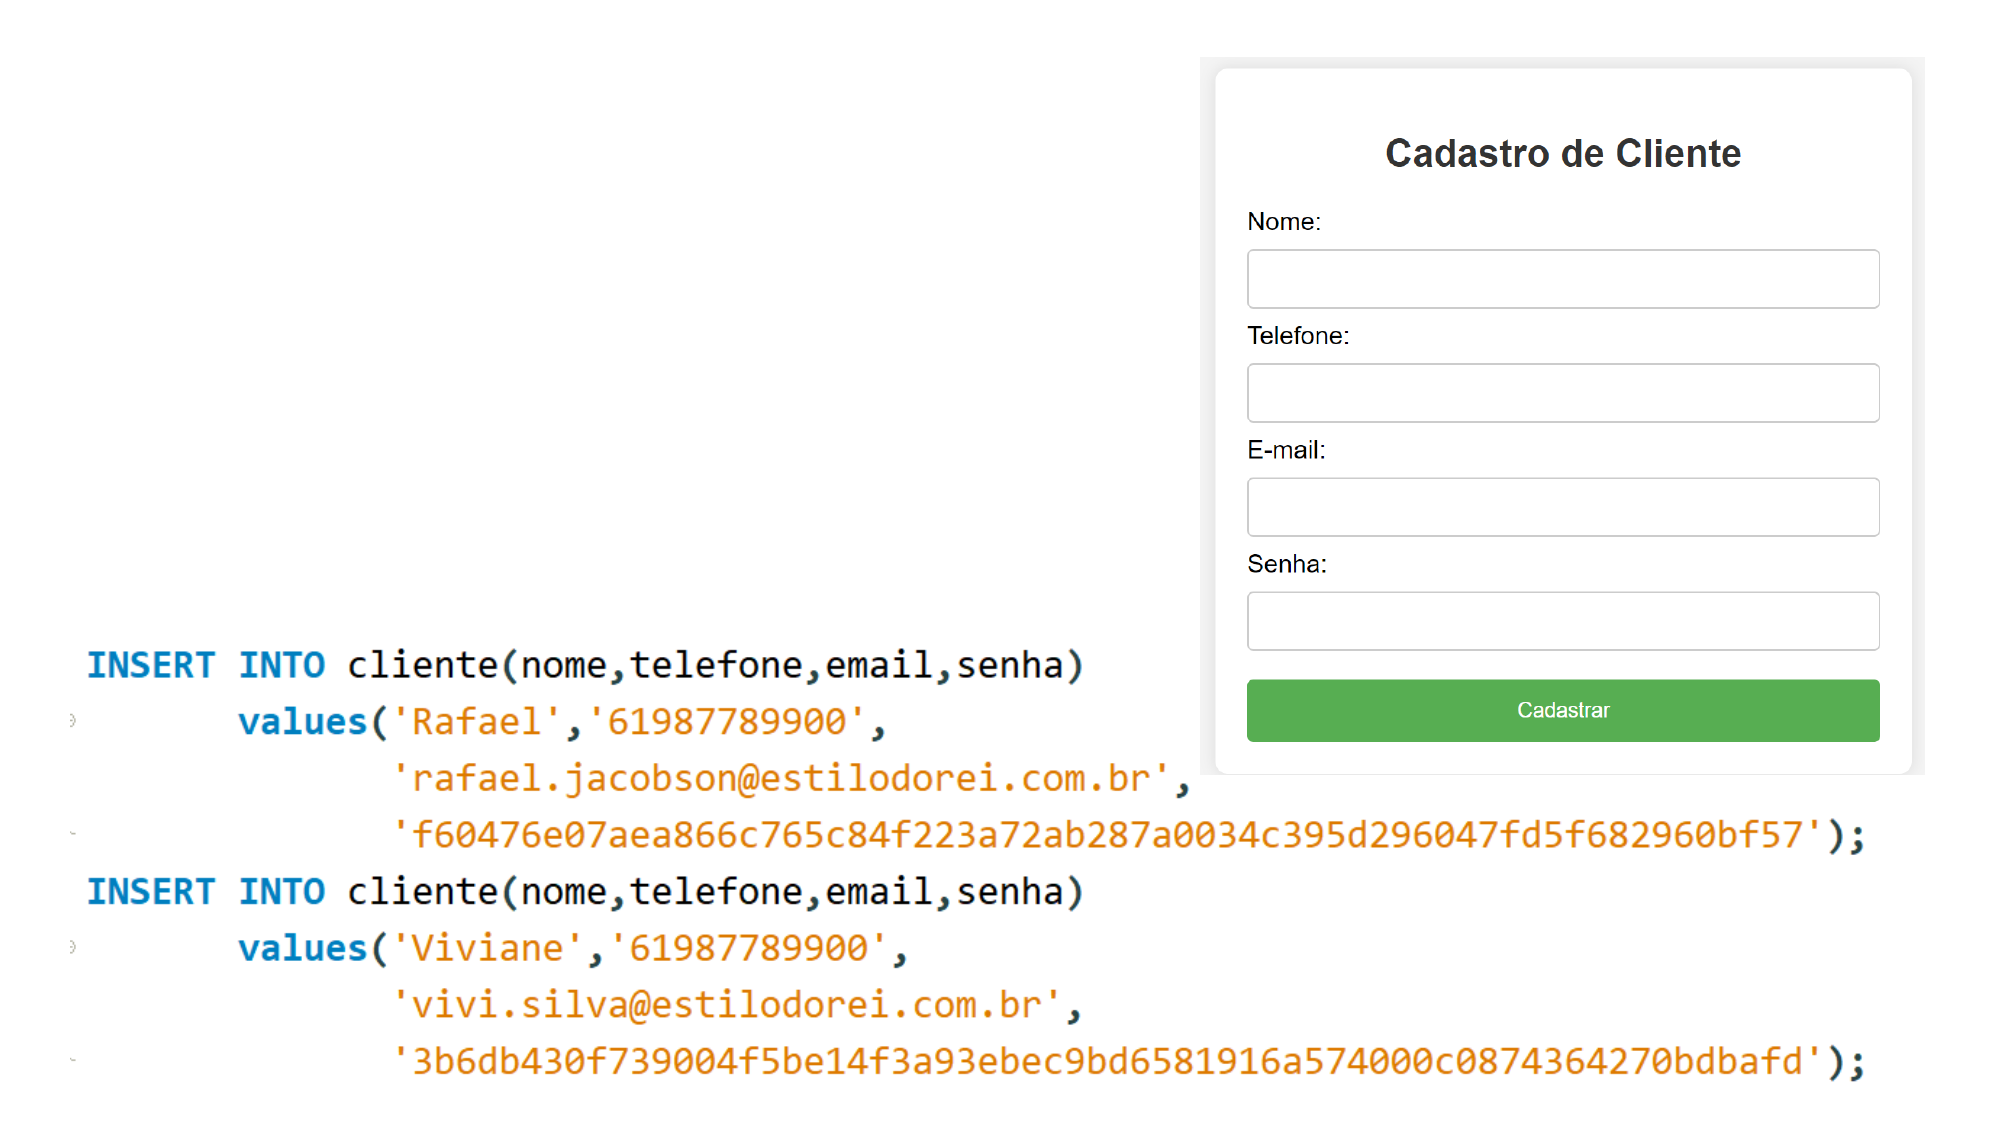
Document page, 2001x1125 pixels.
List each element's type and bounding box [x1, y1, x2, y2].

picture [70, 57, 1956, 1125]
